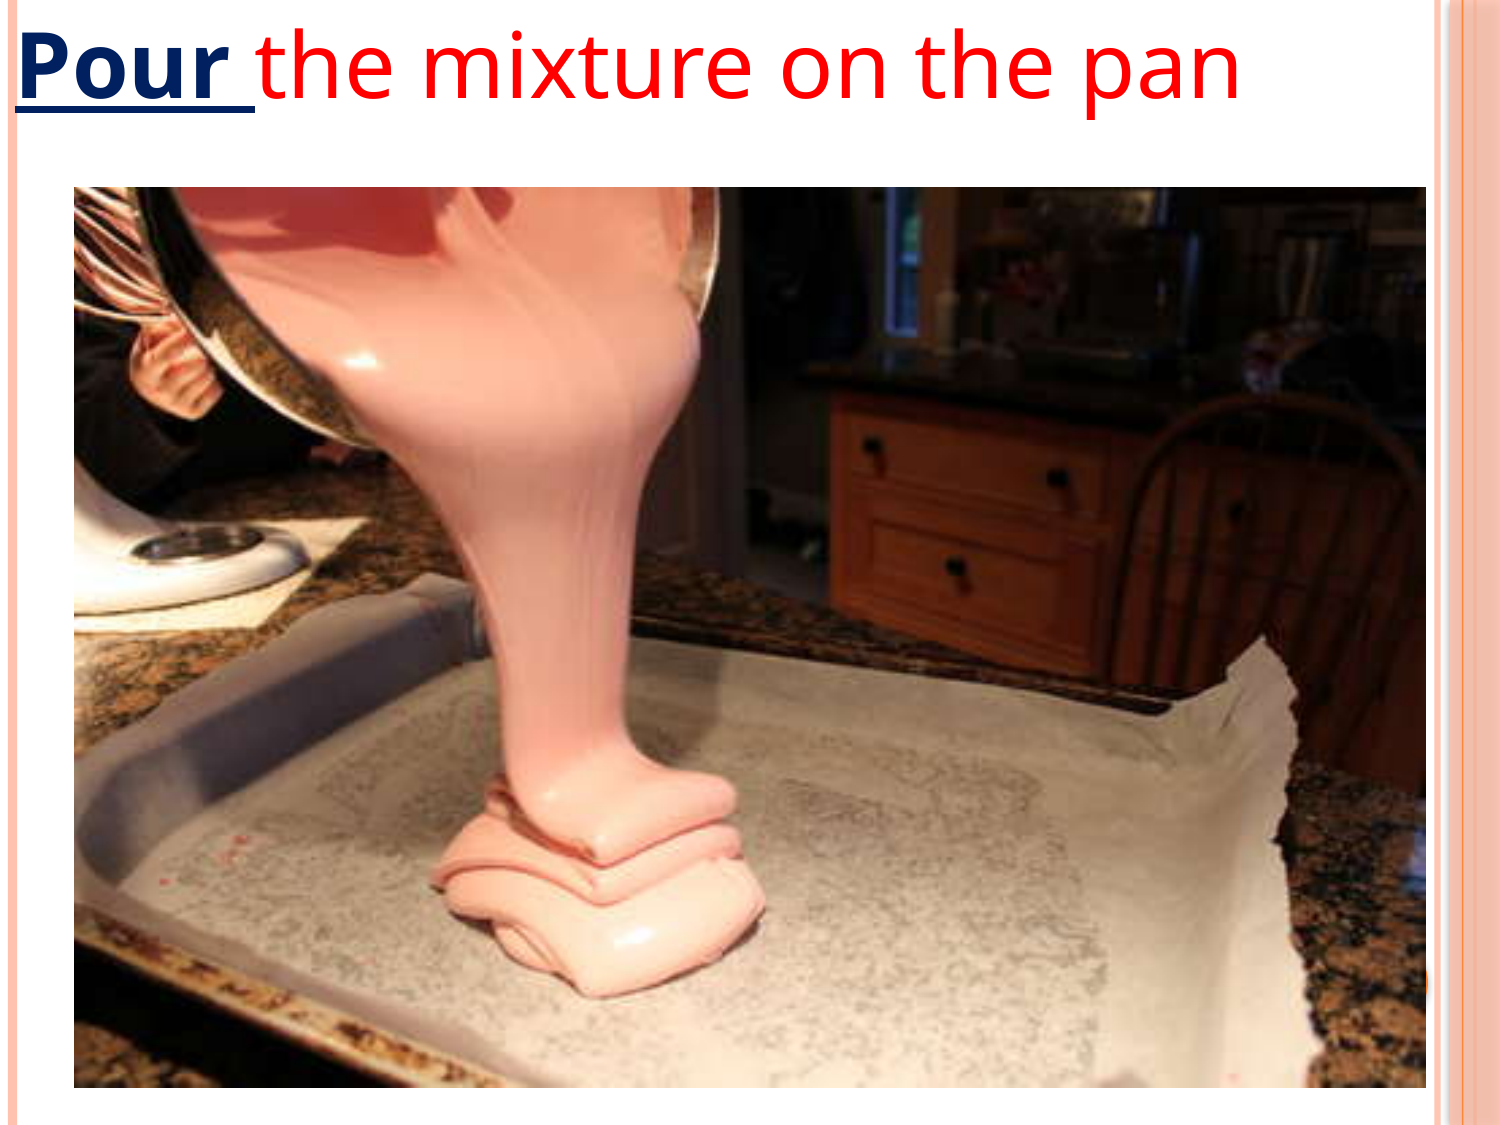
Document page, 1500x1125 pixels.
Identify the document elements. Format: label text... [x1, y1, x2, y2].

picture [73, 186, 1427, 1088]
text_box Pour the mixture on the pan [0, 0, 1500, 125]
